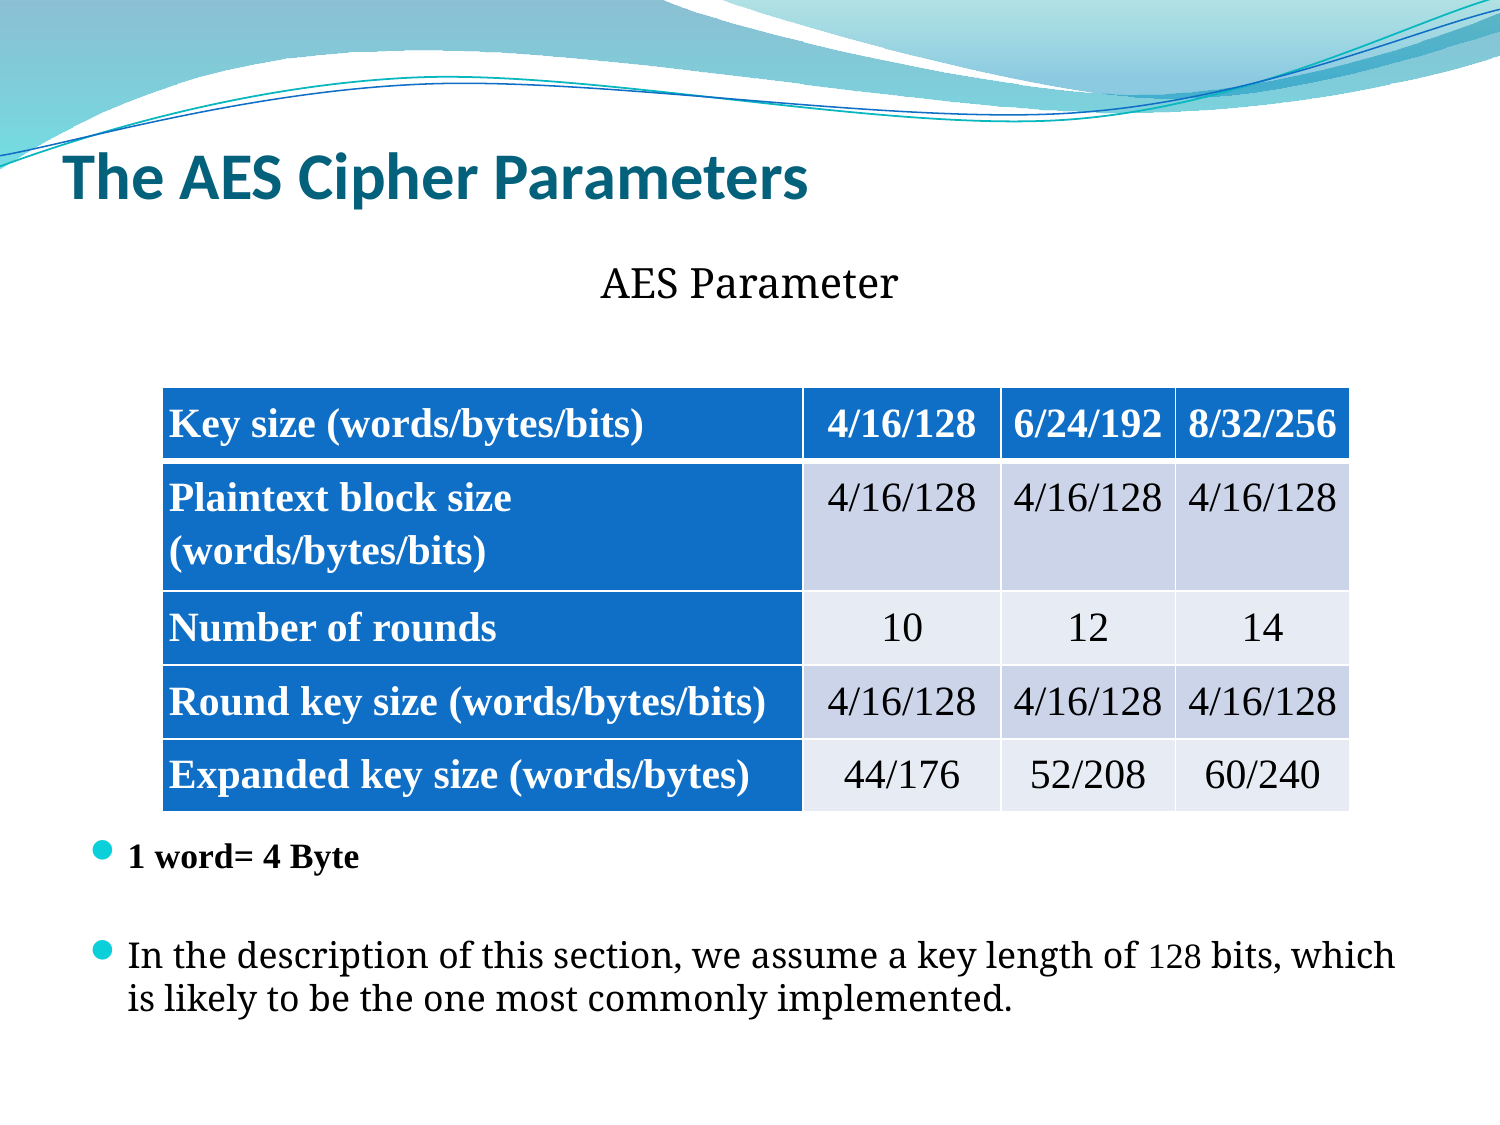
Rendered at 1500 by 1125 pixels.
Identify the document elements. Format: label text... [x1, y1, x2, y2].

table_cell 44/176 [804, 740, 1000, 811]
table_cell 52/208 [1002, 740, 1175, 811]
table_cell 4/16/128 [804, 666, 1000, 738]
table_cell Plaintext block size (words/bytes/bits) [163, 464, 802, 590]
table_cell 4/16/128 [804, 464, 1000, 590]
table_cell 4/16/128 [1176, 666, 1349, 738]
table_header Key size (words/bytes/bits) [163, 388, 802, 458]
table_header 6/24/192 [1002, 388, 1175, 458]
table_cell 14 [1176, 592, 1349, 664]
table_cell 12 [1002, 592, 1175, 664]
table_header 8/32/256 [1176, 388, 1349, 458]
table_cell Expanded key size (words/bytes) [163, 740, 802, 811]
table_cell 60/240 [1176, 740, 1349, 811]
table_cell Round key size (words/bytes/bits) [163, 666, 802, 738]
table_cell 4/16/128 [1176, 464, 1349, 590]
table_cell Number of rounds [163, 592, 802, 664]
title The AES Cipher Parameters [62, 75, 1413, 213]
list AES Parameter 1 word= 4 Byte In the description of this section, we assume a key length of 128 bits, which is likely to be the one most commonly implemented. [75, 249, 1425, 1038]
table_cell 4/16/128 [1002, 666, 1175, 738]
table_cell 10 [804, 592, 1000, 664]
table_cell 4/16/128 [1002, 464, 1175, 590]
table_header 4/16/128 [804, 388, 1000, 458]
